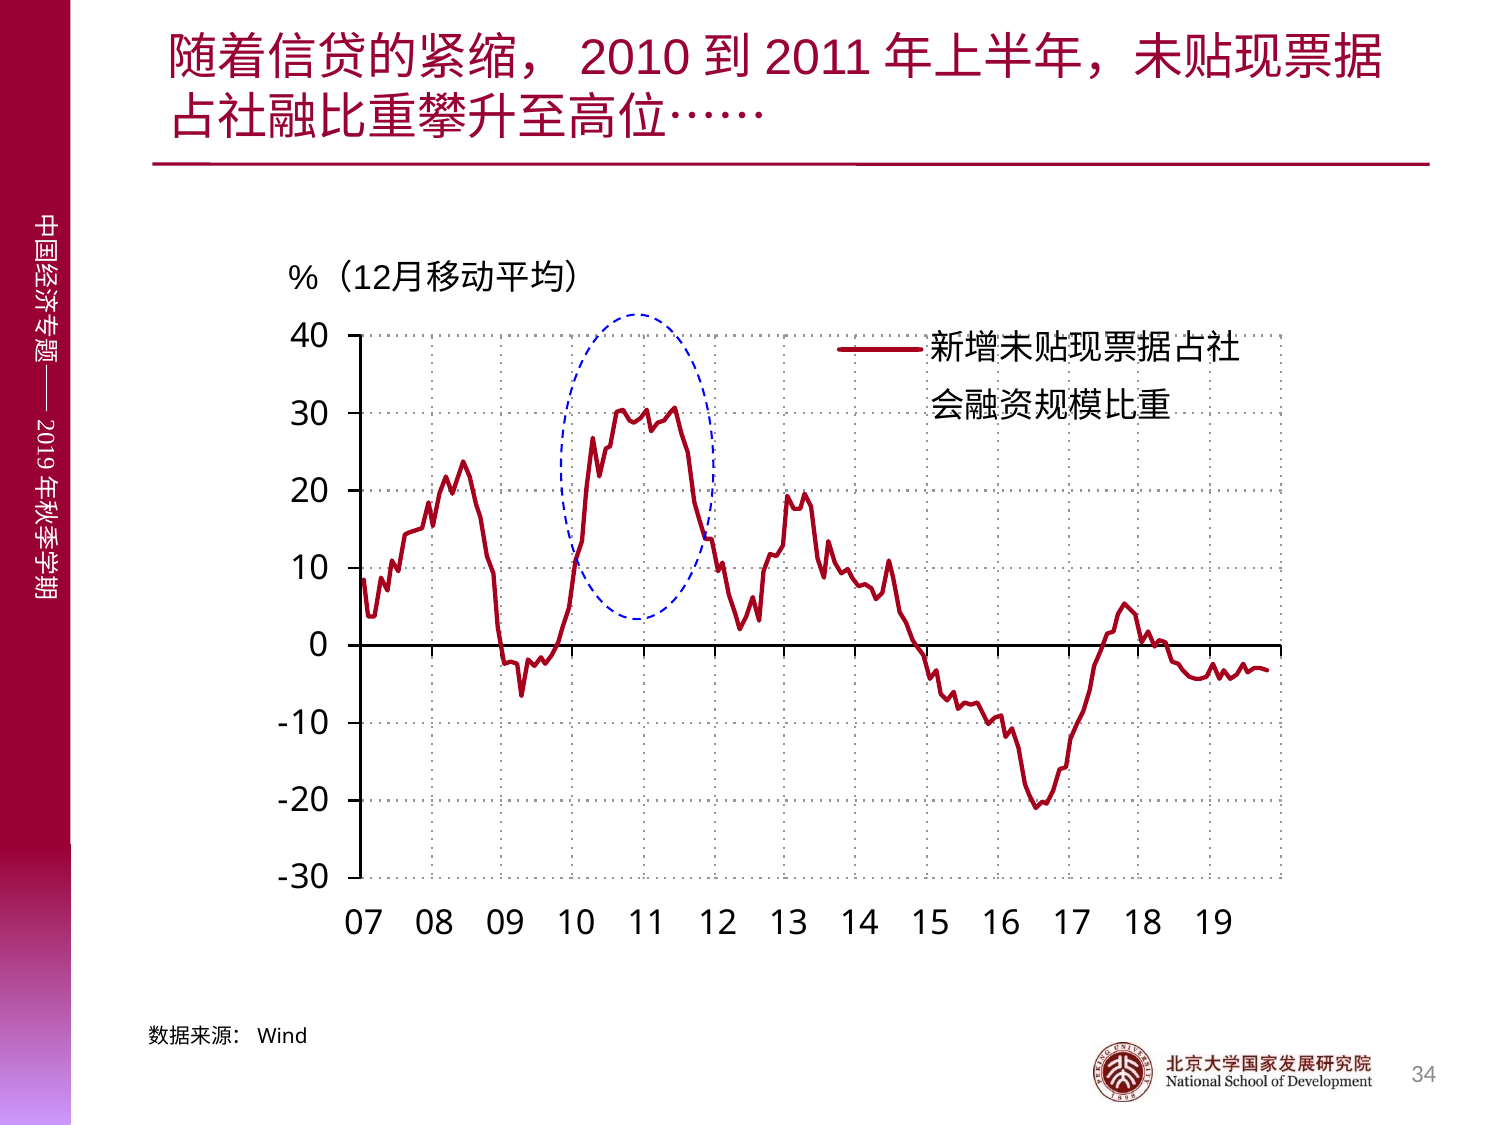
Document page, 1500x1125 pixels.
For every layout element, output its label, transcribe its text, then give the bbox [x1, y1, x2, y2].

slide_number 34 [1101, 1042, 1452, 1103]
picture [270, 237, 1307, 946]
text_box 数据来源：Wind [148, 1023, 727, 1049]
title 随着信贷的紧缩，2010到2011年上半年，未贴现票据占社融比重攀升至高位…… [152, 0, 1426, 153]
picture [1093, 1042, 1101, 1102]
